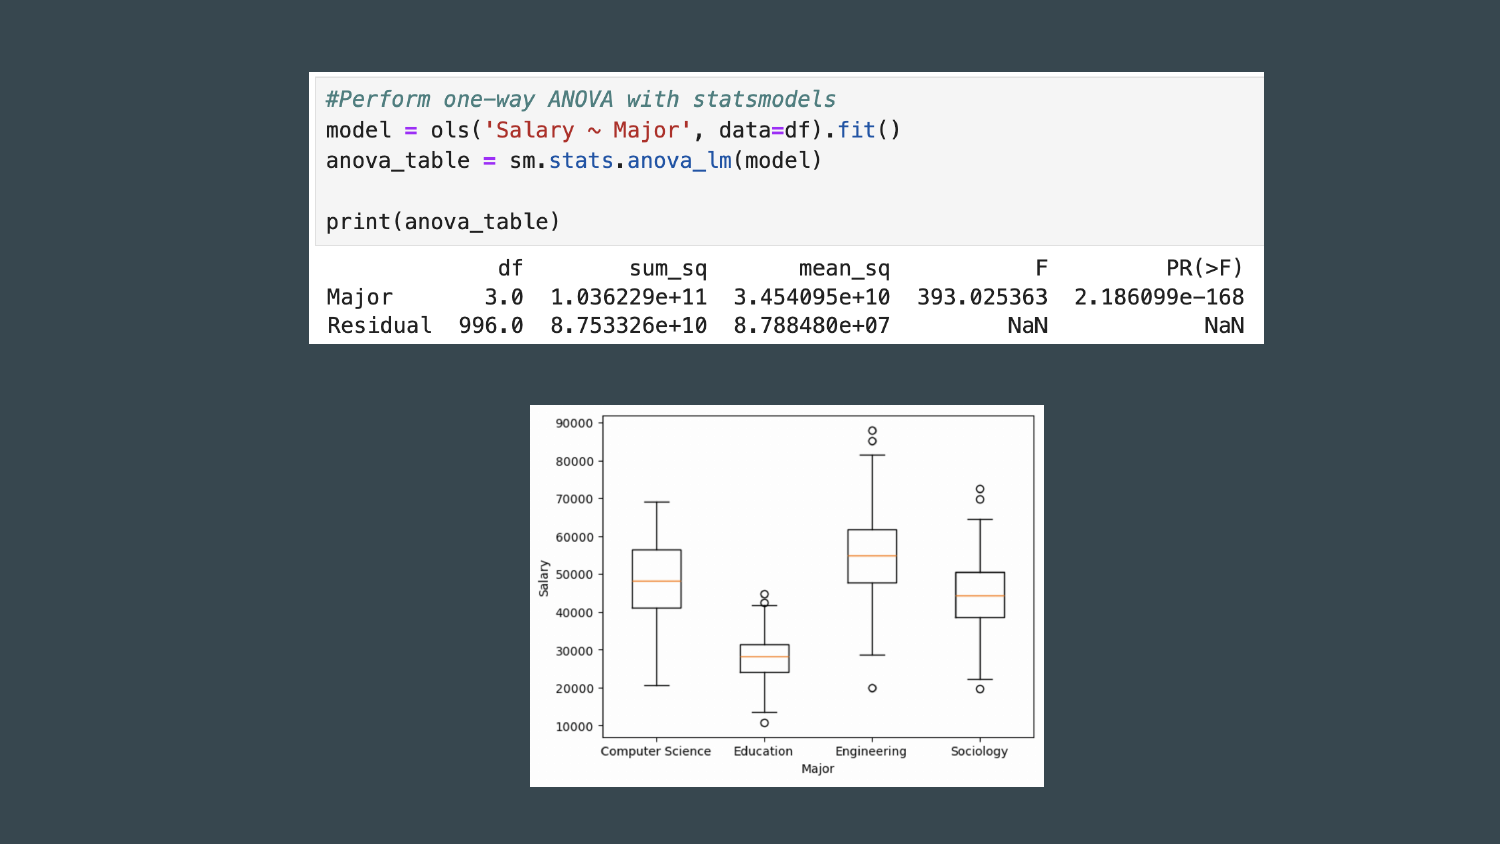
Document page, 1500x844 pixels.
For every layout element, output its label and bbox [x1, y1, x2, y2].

picture [529, 404, 1044, 787]
picture [309, 72, 1265, 344]
